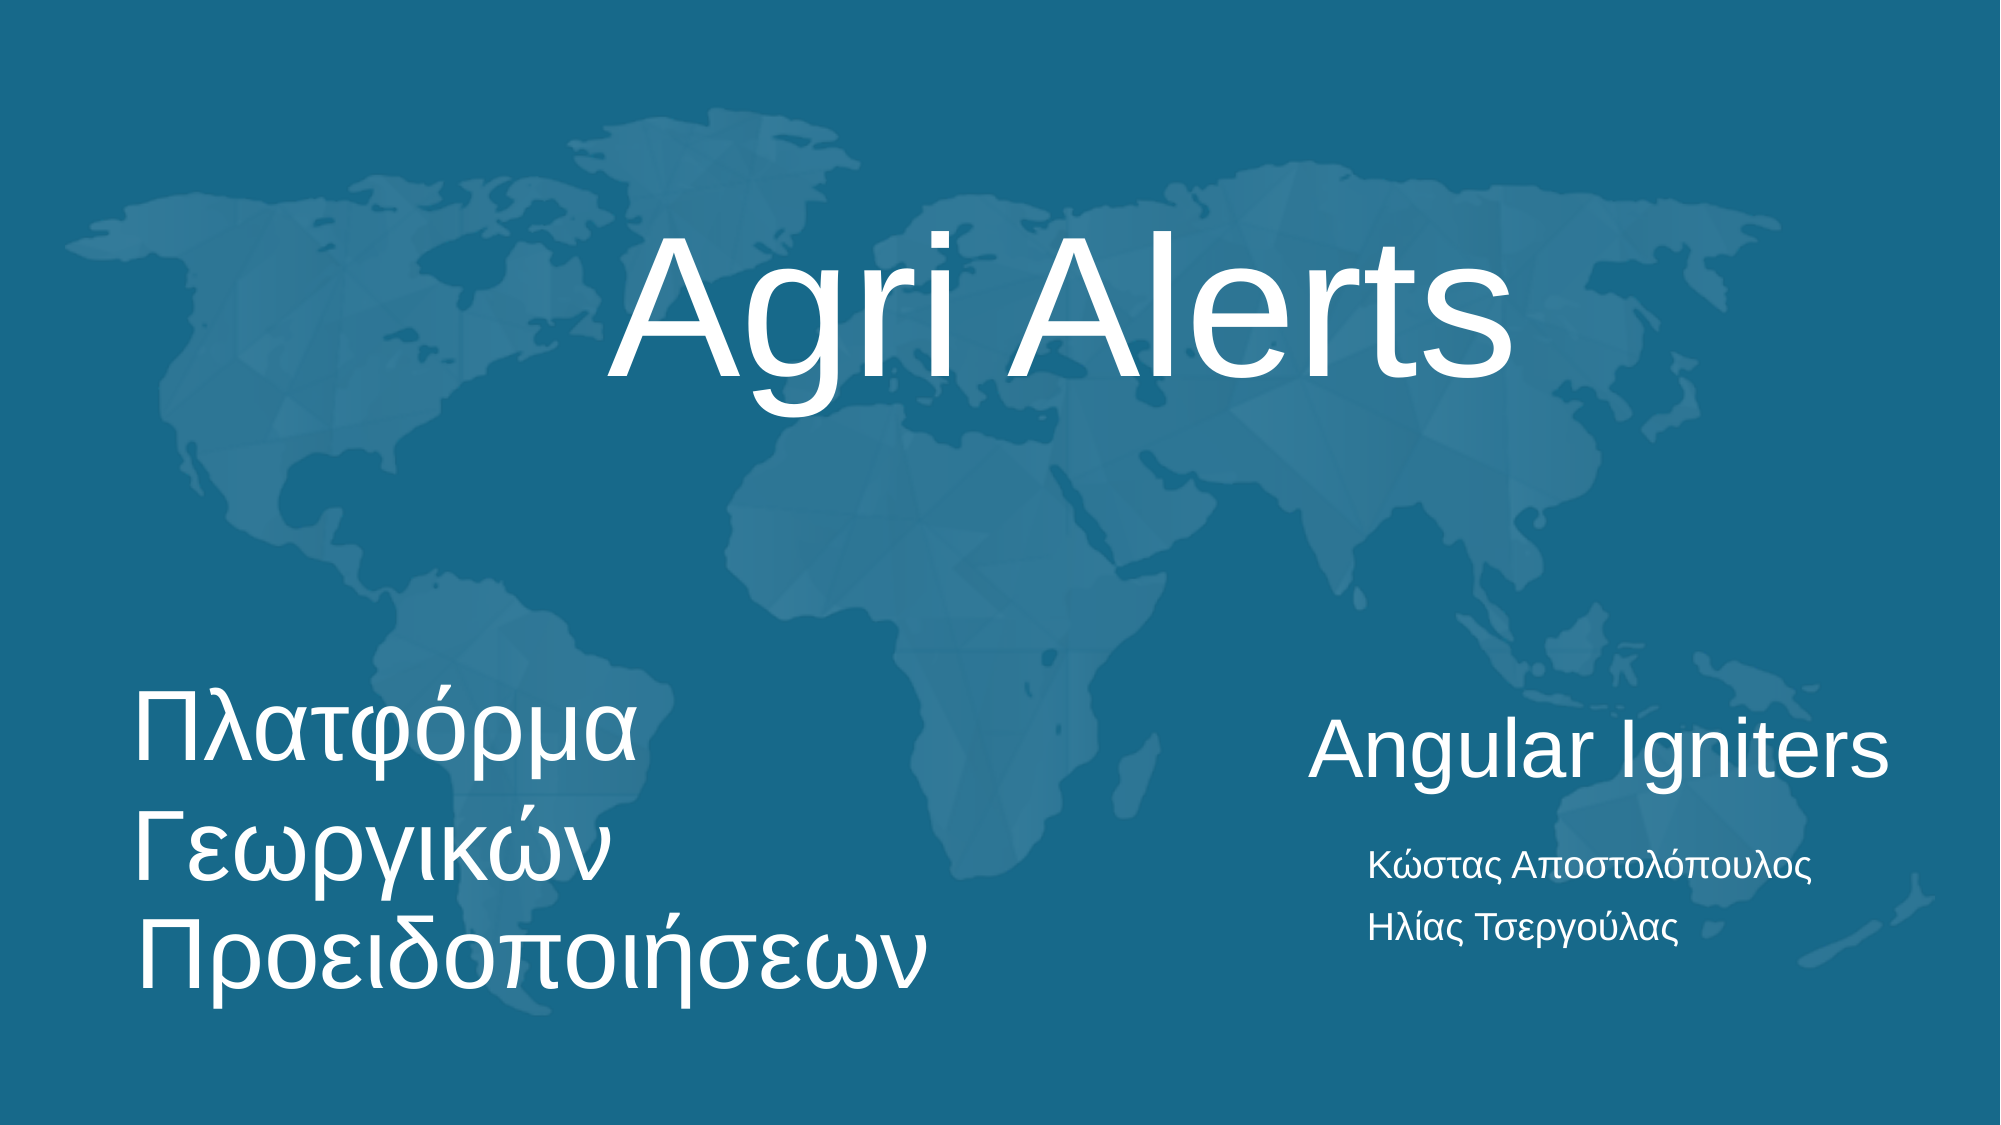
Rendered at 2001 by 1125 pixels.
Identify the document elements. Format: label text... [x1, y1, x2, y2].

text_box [117, 650, 1213, 1030]
text_box Agri Alerts [592, 168, 1581, 424]
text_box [1352, 831, 1865, 957]
text_box Angular Igniters [1293, 687, 1924, 802]
